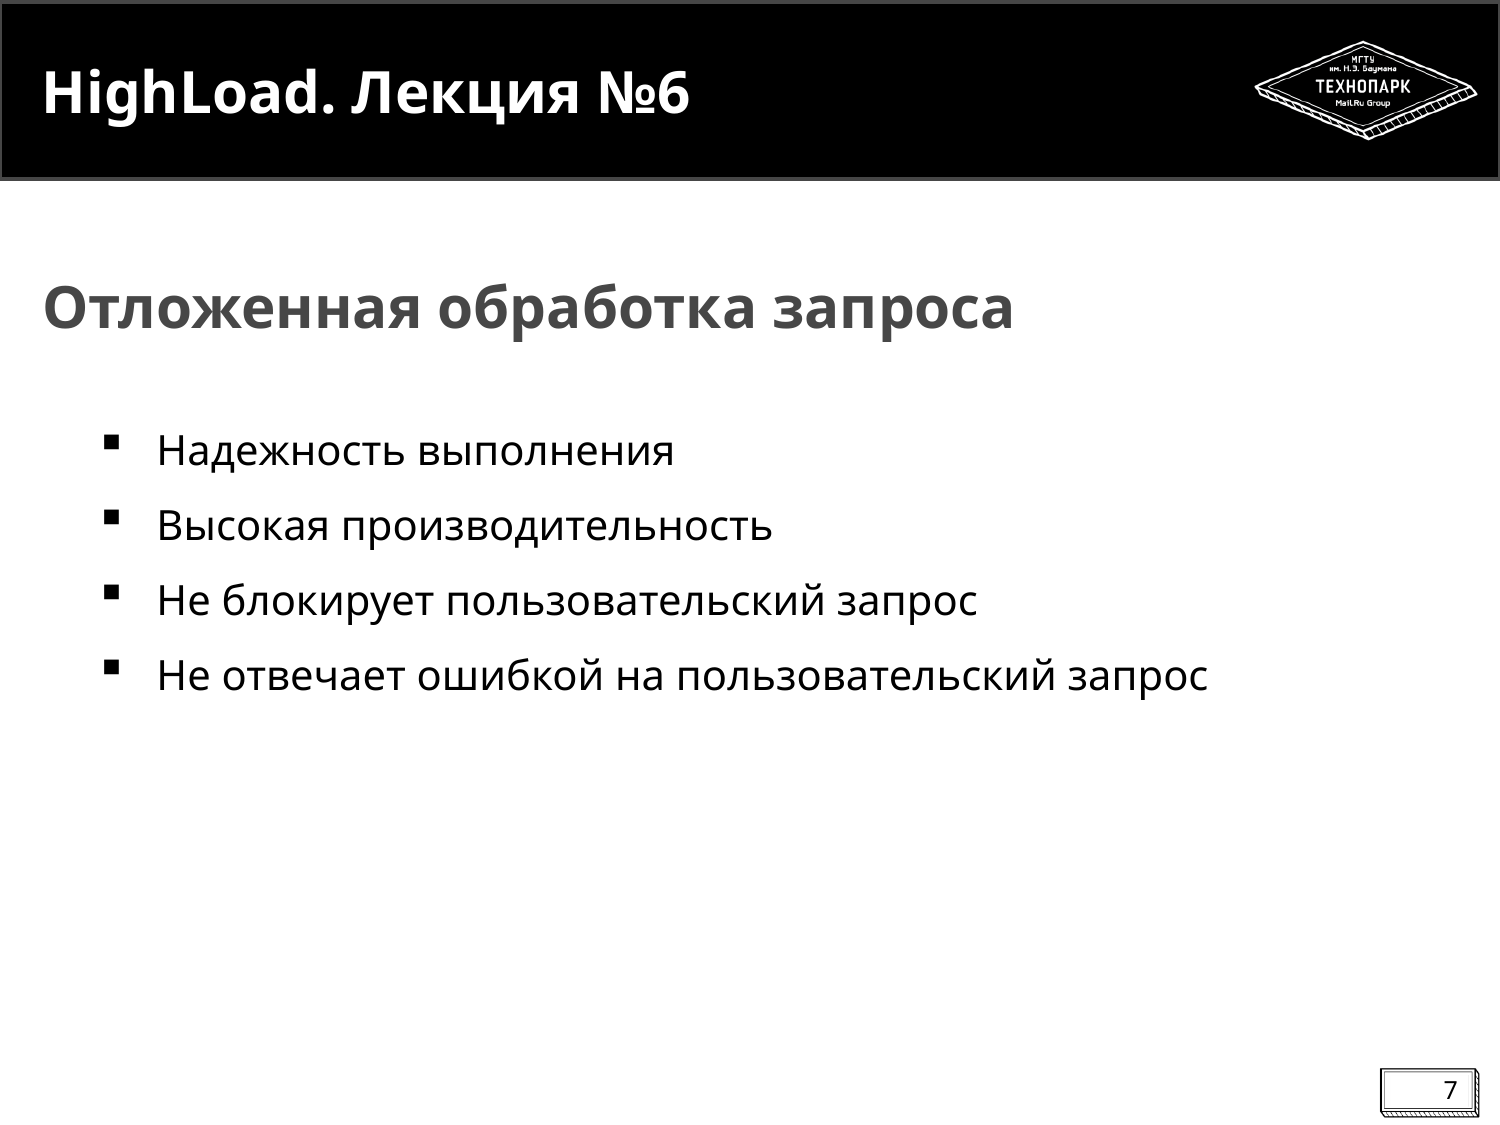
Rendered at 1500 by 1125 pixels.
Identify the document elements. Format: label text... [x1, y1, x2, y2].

text_box Отложенная обработка запроса [27, 262, 1479, 357]
text_box Надежность выполнения Высокая производительность Не блокирует пользовательский запрос Не отвечает ошибкой на пользовательский запрос [85, 391, 1386, 707]
title HighLoad. Лекция №6 [26, 15, 1250, 166]
slide_number 7 [1130, 1069, 1473, 1114]
picture [1366, 1060, 1495, 1125]
picture [1250, 19, 1492, 162]
